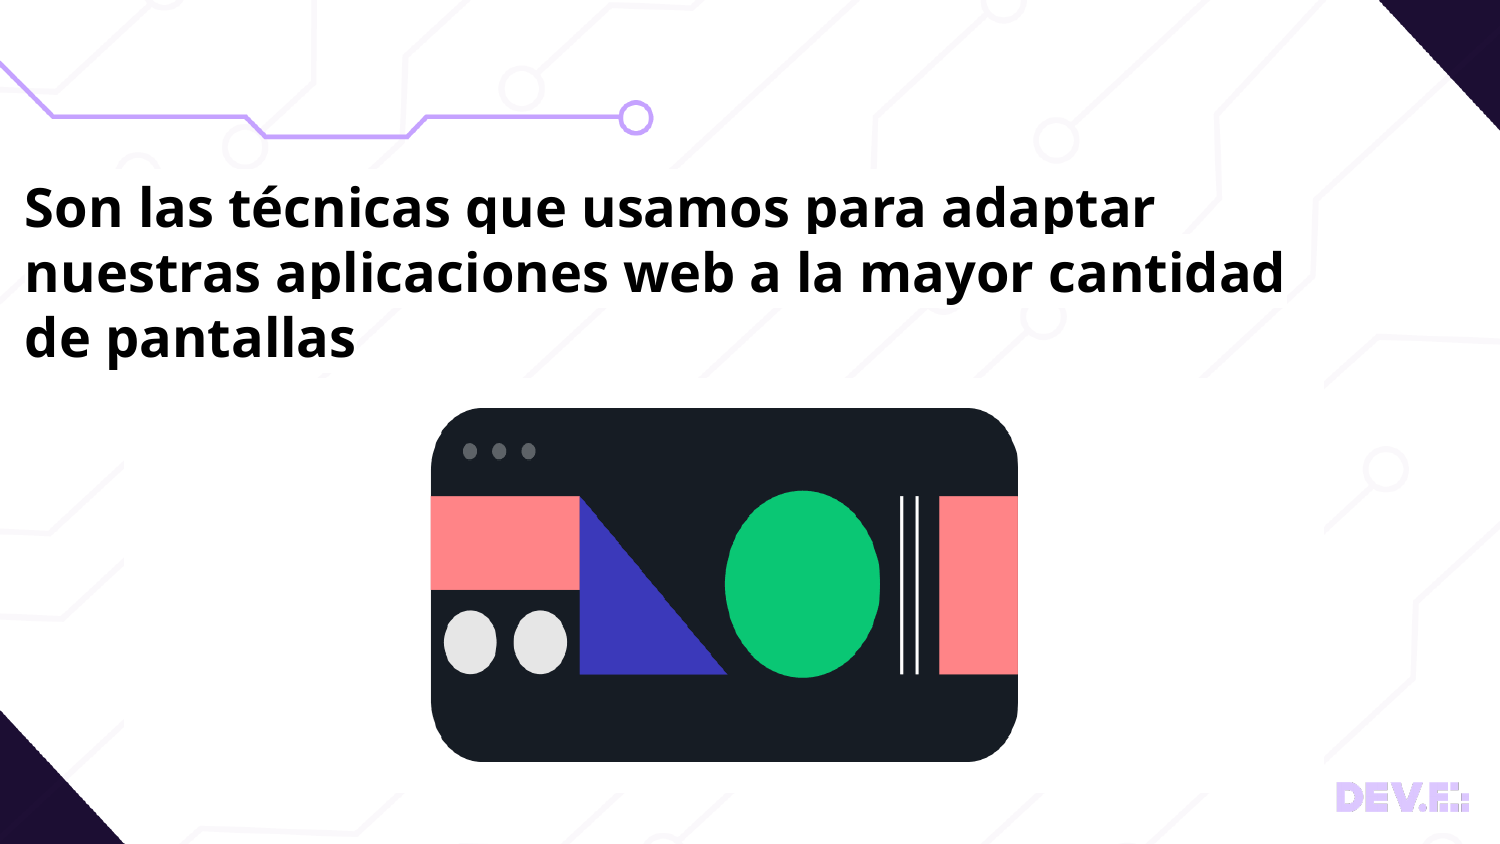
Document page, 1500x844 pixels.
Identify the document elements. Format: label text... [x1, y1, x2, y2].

picture [0, 0, 1500, 844]
text_box Son las técnicas que usamos para adaptar nuestras aplicaciones web a la mayor cantidad de pantallas [9, 158, 1334, 655]
